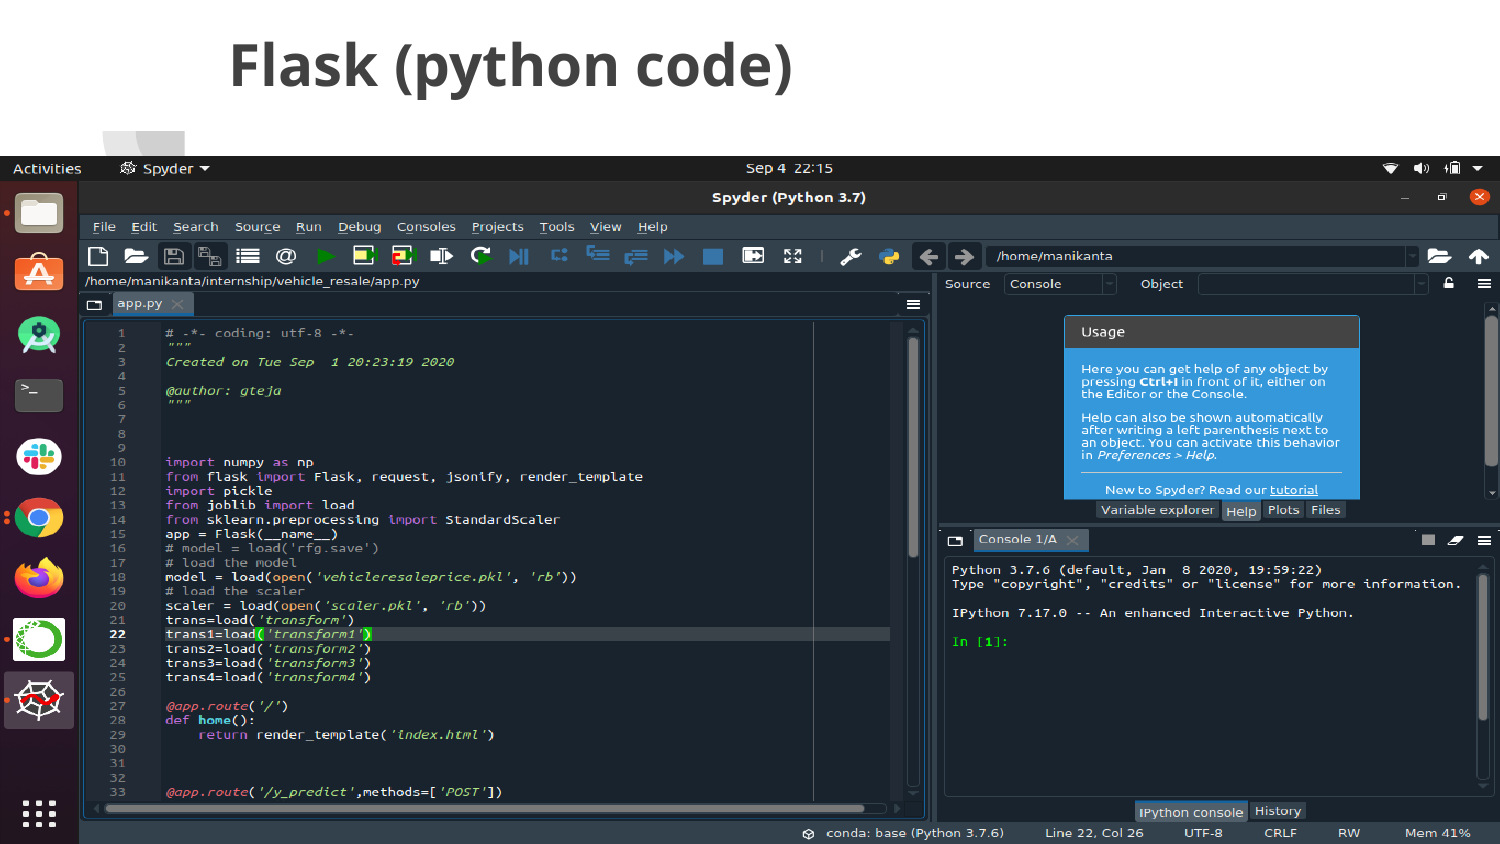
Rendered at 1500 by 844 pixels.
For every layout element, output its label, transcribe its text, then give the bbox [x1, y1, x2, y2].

title Flask (python code) [213, 13, 1368, 154]
picture [0, 156, 1500, 844]
